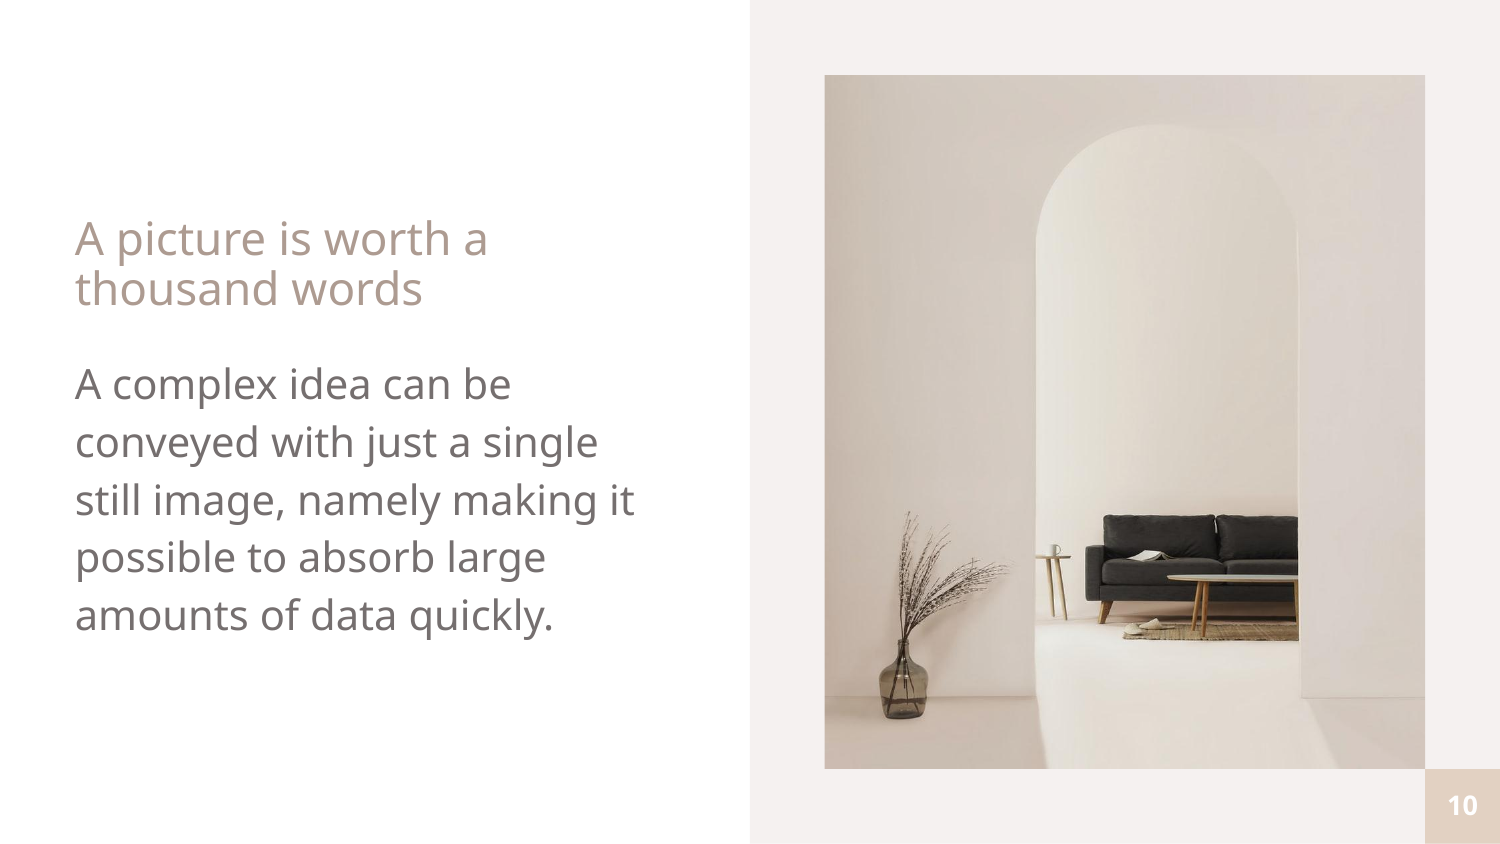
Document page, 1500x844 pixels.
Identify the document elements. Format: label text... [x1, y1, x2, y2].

slide_number ‹#› [1425, 769, 1500, 844]
title A picture is worth a thousand words [74, 260, 670, 316]
list A complex idea can be conveyed with just a single still image, namely making it possible to absorb large amounts of data quickly. [74, 350, 670, 584]
picture [824, 75, 1426, 769]
